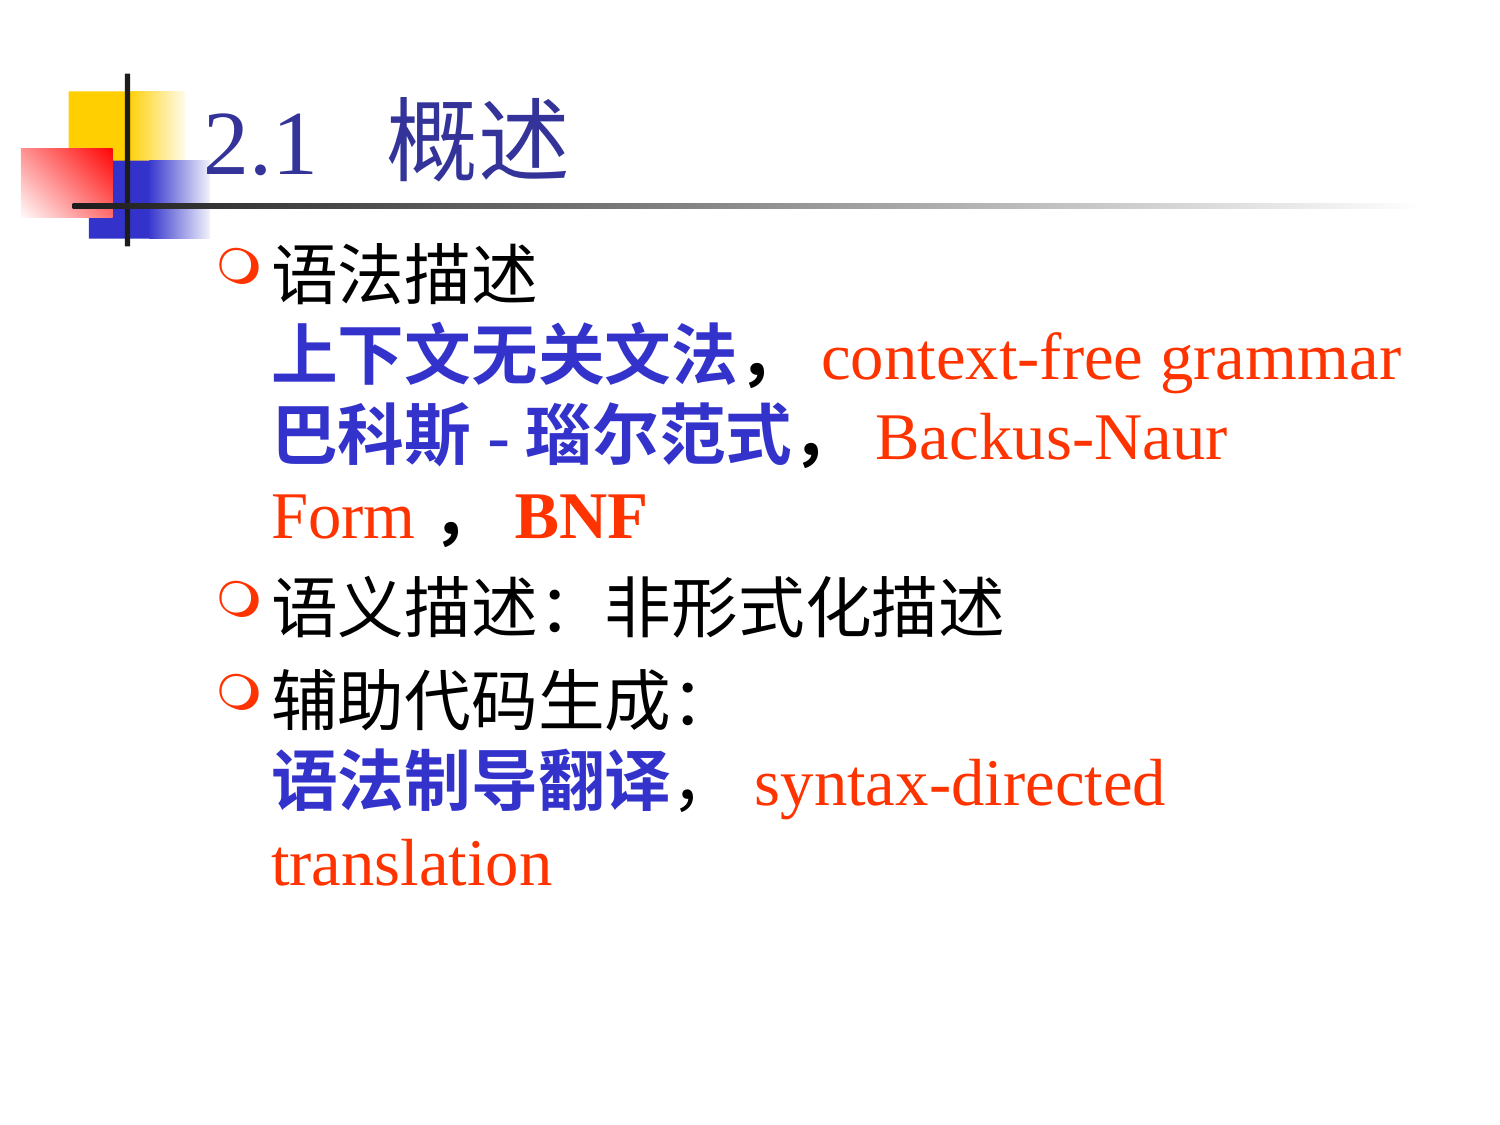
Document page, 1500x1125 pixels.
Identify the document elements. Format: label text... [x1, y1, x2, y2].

list 语法描述 上下文无关文法，context-free grammar 巴科斯-瑙尔范式，Backus-Naur Form，BNF 语义描述：非形式化描述 辅助代码生成： 语法制导翻译，syntax-directed translation [200, 224, 1469, 1000]
title 2.1 概述 [188, 12, 1468, 200]
